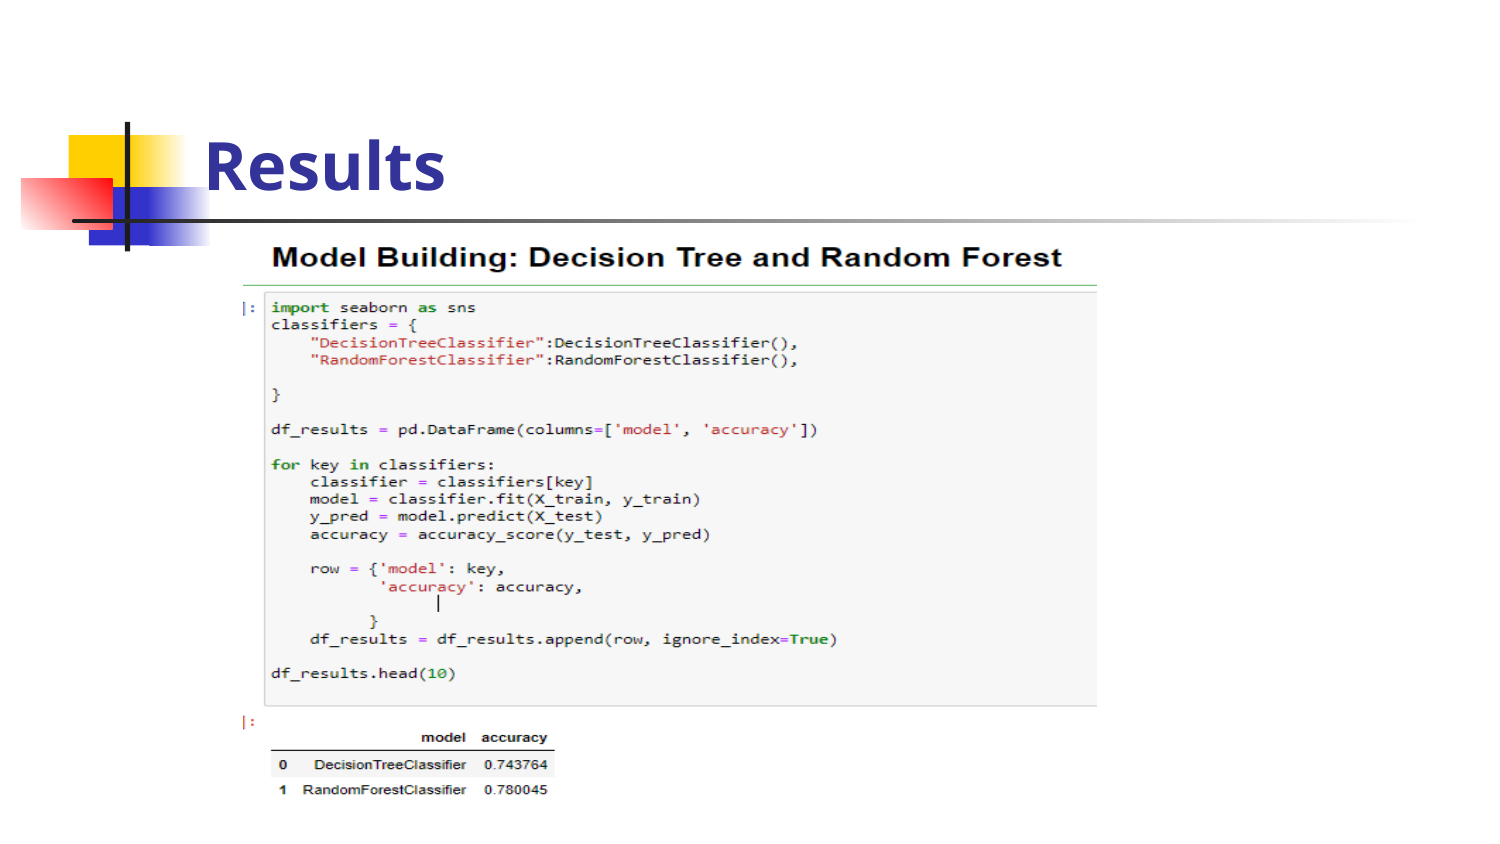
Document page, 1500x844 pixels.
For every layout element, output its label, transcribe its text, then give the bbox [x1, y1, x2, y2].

title Results [188, 76, 1468, 217]
picture [243, 236, 1097, 808]
